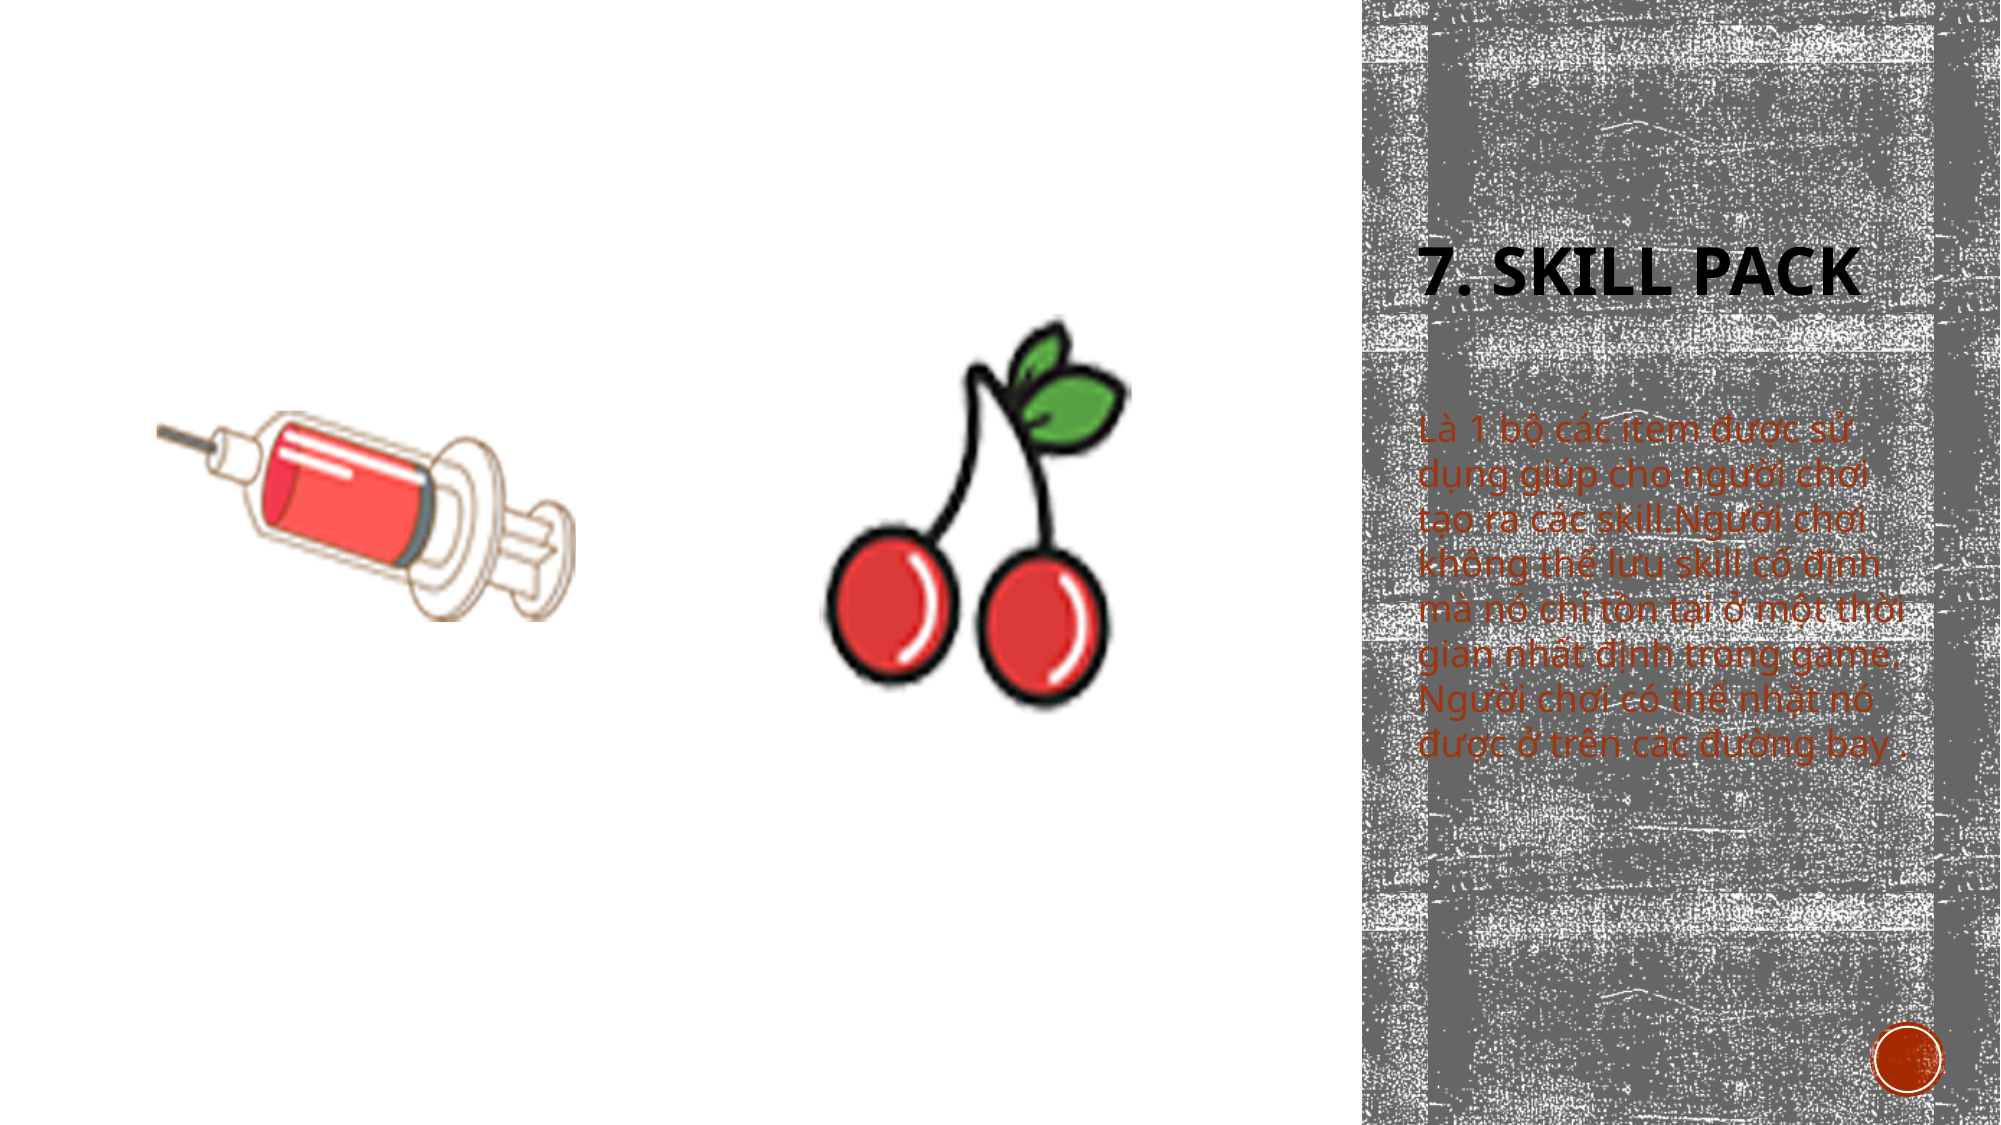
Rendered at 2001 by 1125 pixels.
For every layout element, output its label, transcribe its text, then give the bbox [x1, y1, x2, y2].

list Là 1 bộ các item được sử dụng giúp cho người chơi tạo ra các skill.Người chơi không thể lưu skill cố định mà nó chỉ tồn tại ở một thời gian nhất định trong game. Người chơi có thể nhặt nó được ở trên các đường bay . [1402, 397, 1928, 938]
title 7. Skill Pack [1402, 112, 1928, 397]
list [106, 199, 1296, 1007]
